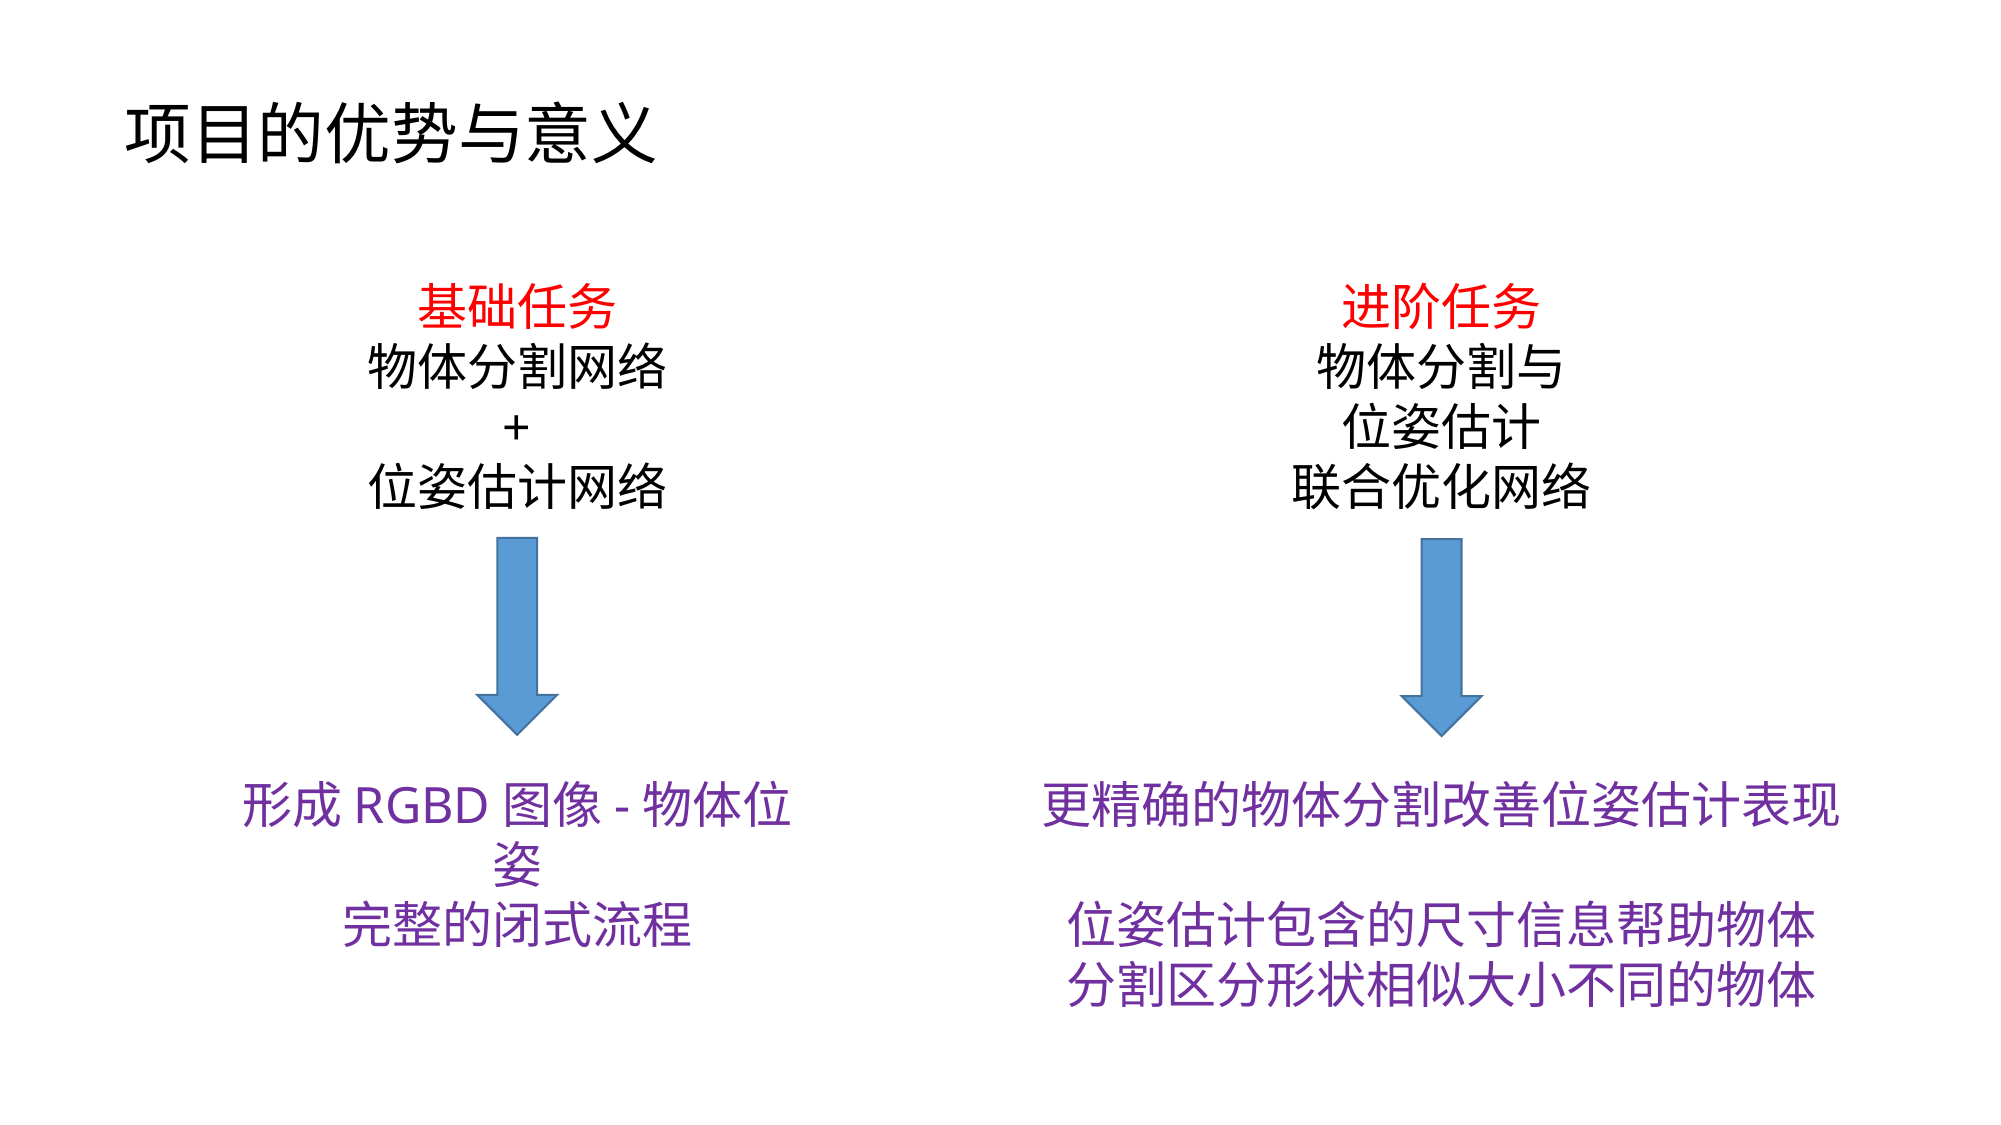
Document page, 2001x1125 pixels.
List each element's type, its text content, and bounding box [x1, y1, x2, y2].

text_box [474, 536, 560, 737]
text_box 项目的优势与意义 [109, 84, 1549, 180]
text_box 更精确的物体分割改善位姿估计表现 位姿估计包含的尺寸信息帮助物体 分割区分形状相似大小不同的物体 [1011, 766, 1872, 1082]
text_box 进阶任务 物体分割与 位姿估计 联合优化网络 [1199, 267, 1684, 523]
text_box [1399, 538, 1484, 738]
text_box 基础任务 物体分割网络 + 位姿估计网络 [216, 267, 818, 523]
text_box 形成RGBD图像-物体位姿 完整的闭式流程 [216, 766, 818, 962]
